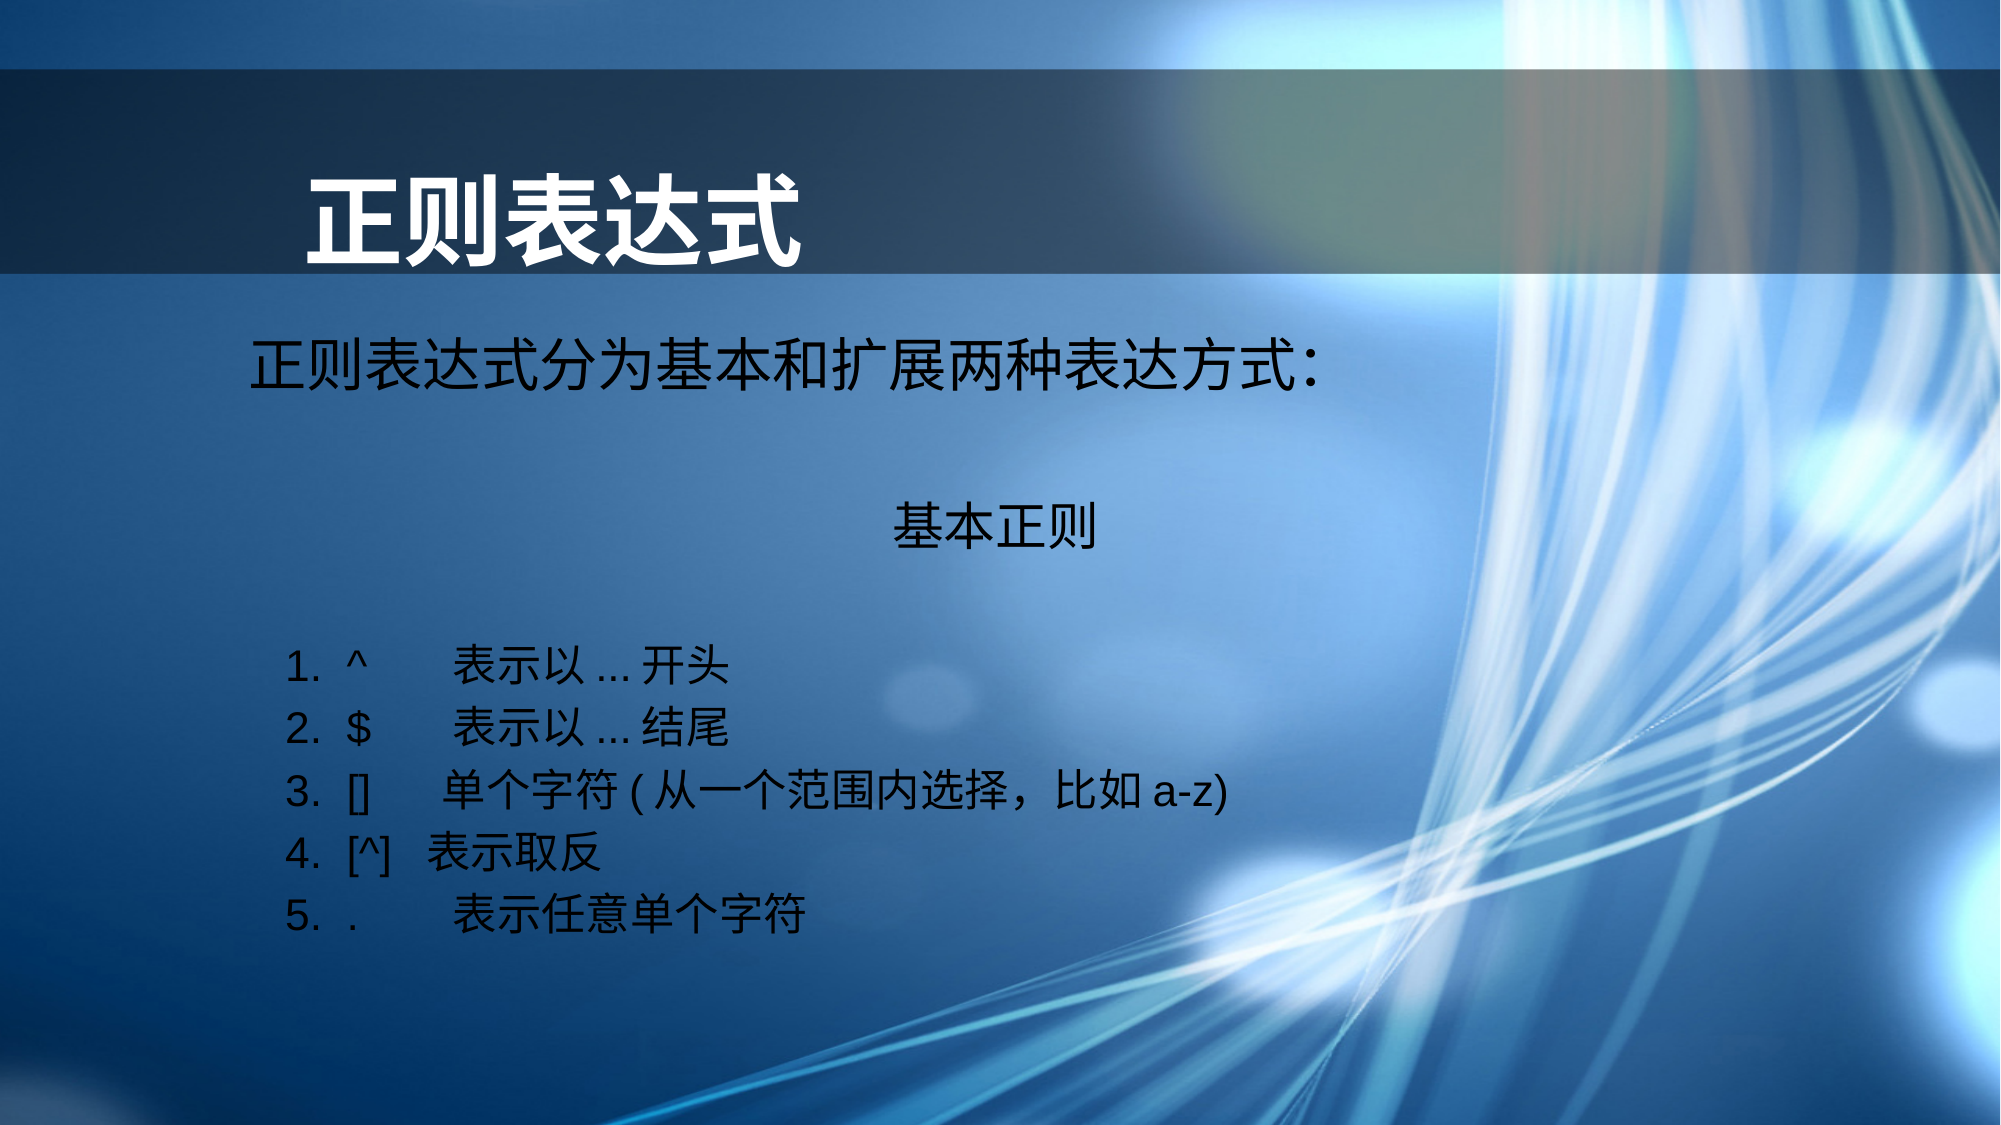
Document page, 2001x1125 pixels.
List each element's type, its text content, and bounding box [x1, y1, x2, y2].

picture [0, 0, 2001, 1125]
text_box 正则表达式分为基本和扩展两种表达方式： [233, 321, 1623, 406]
subtitle 基本正则 1. ^ 表示以...开头 2. $ 表示以...结尾 3. [] 单个字符(从一个范围内选择，比如a-z) 4. [^] 表示取反 5. . 表示任意单个字符 [245, 485, 1747, 949]
title 正则表达式 [288, 113, 1726, 323]
